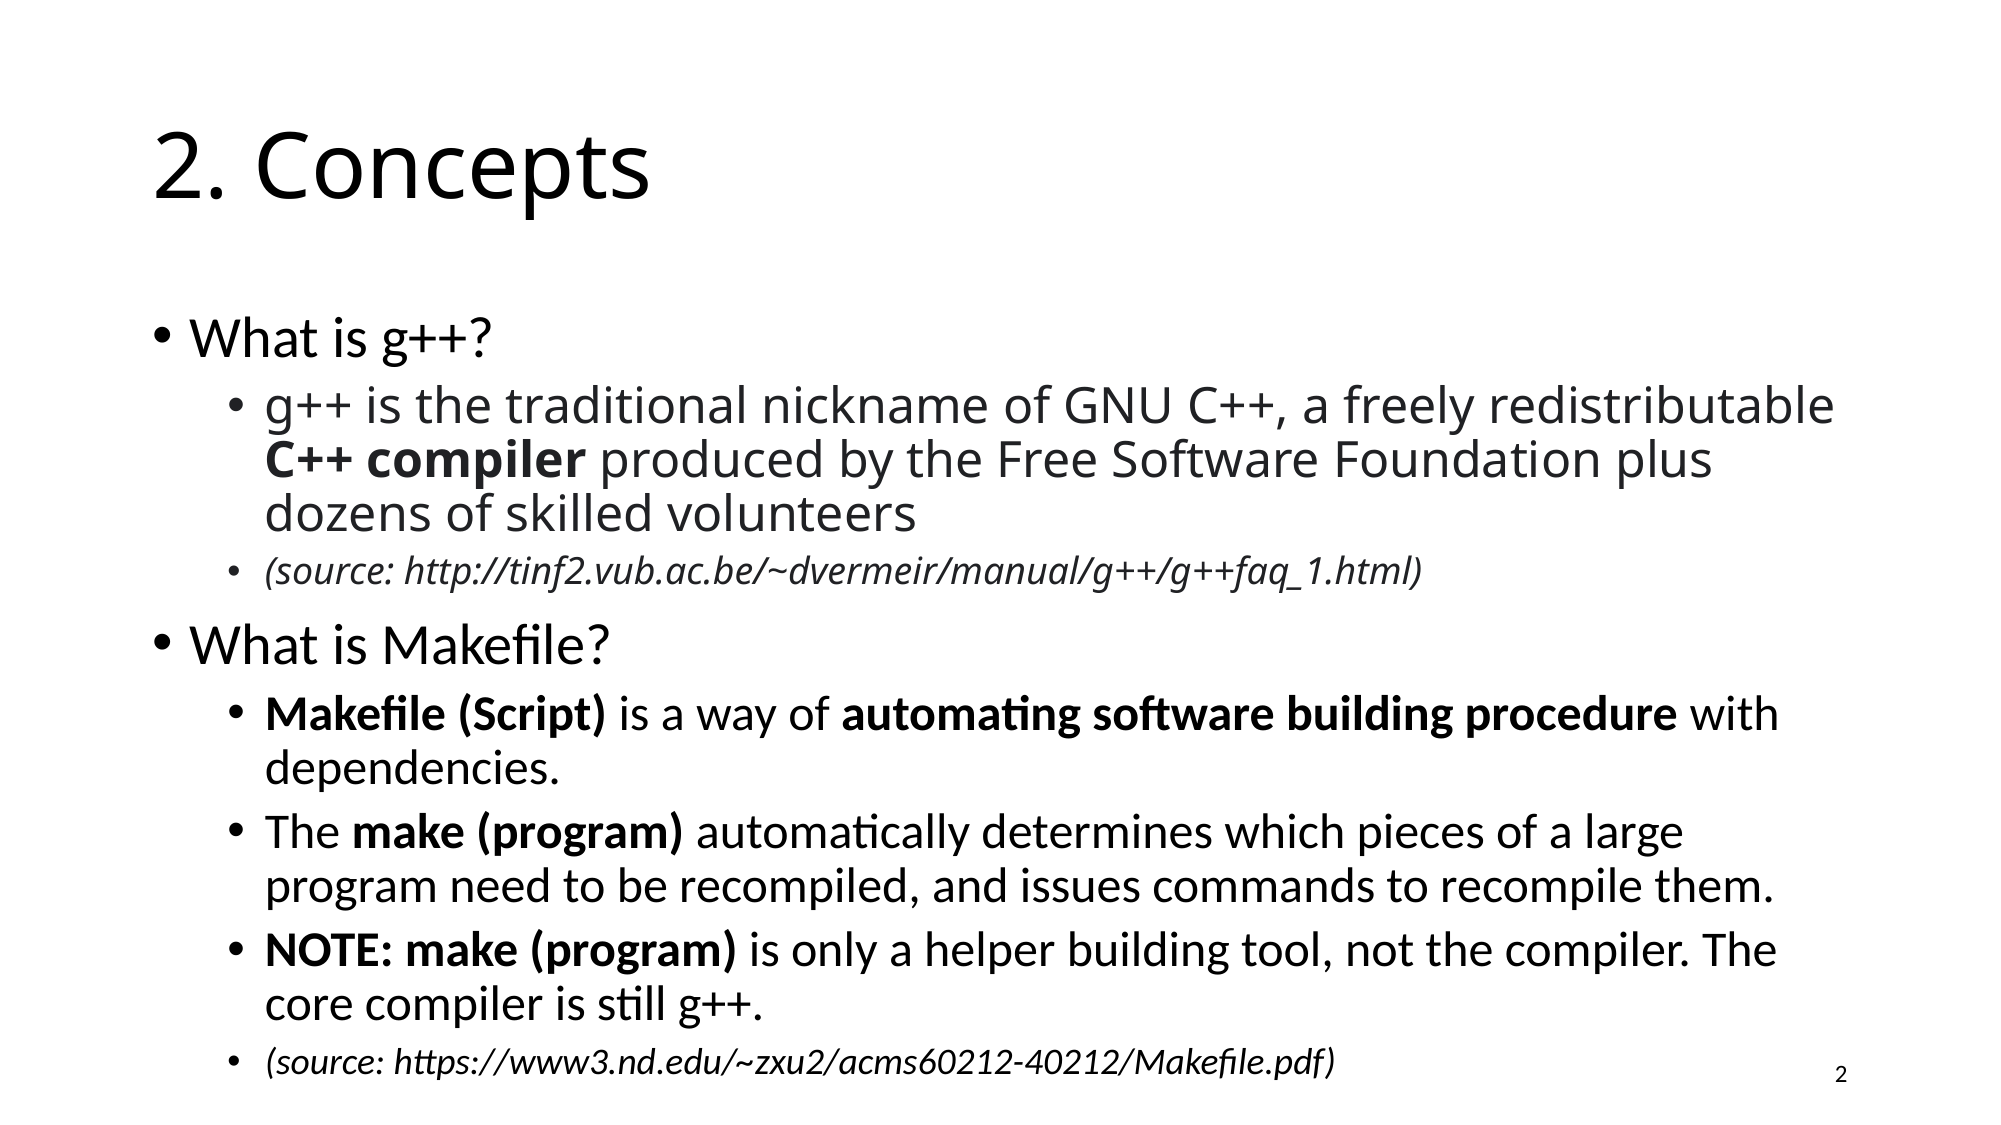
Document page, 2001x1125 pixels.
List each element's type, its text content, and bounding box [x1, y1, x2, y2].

title 2. Concepts [137, 59, 1863, 278]
slide_number 2 [1412, 1042, 1863, 1103]
list What is g++? g++ is the traditional nickname of GNU C++, a freely redistributable C++ compiler produced by the Free Software Foundation plus dozens of skilled volunteers (source: http://tinf2.vub.ac.be/~dvermeir/manual/g++/g++faq_1.html) What is Makefile? Makefile (Script) is a way of automating software building procedure with dependencies. The make (program) automatically determines which pieces of a large program need to be recompiled, and issues commands to recompile them. NOTE: make (program) is only a helper building tool, not the compiler. The core compiler is still g++. (source: https://www3.nd.edu/~zxu2/acms60212-40212/Makefile.pdf) [137, 299, 1863, 1105]
